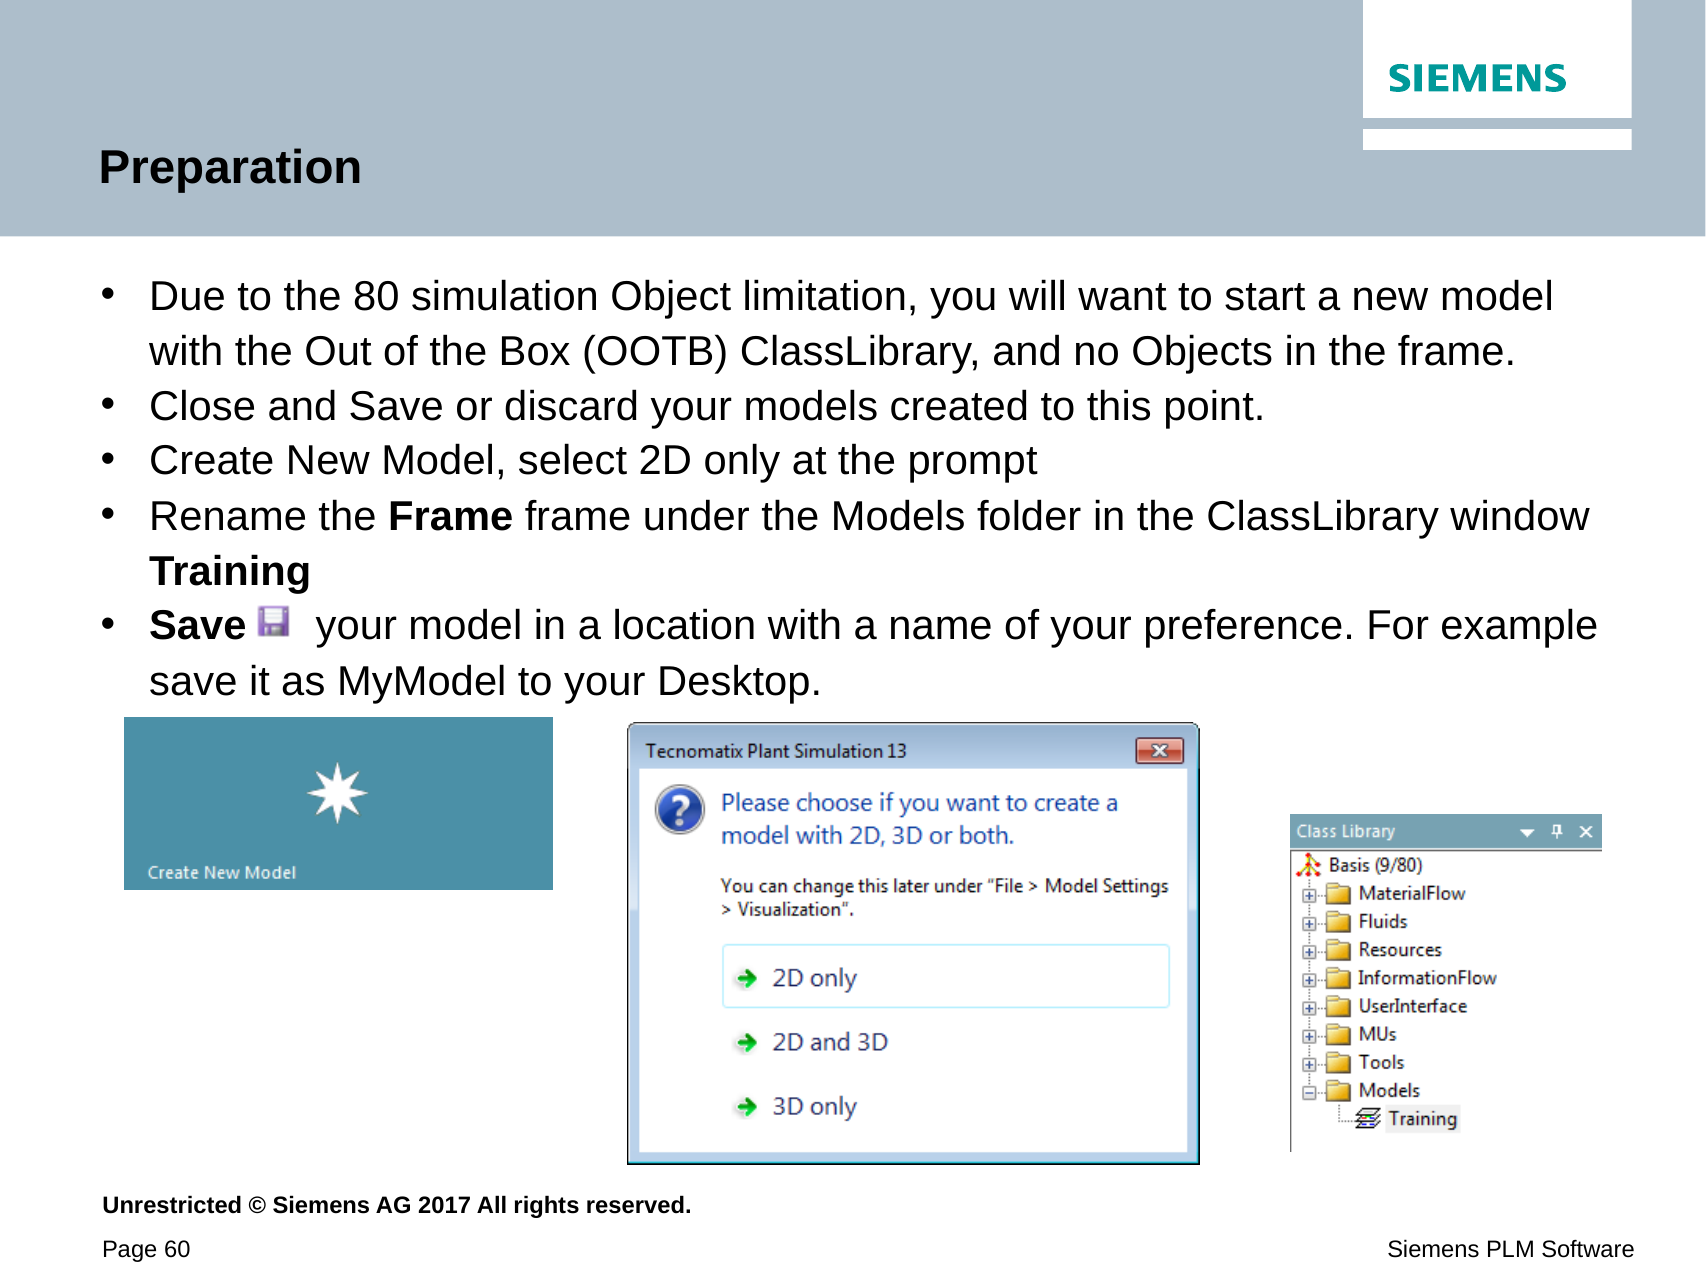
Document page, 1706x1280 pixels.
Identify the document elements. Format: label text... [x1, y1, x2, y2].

picture [627, 722, 1200, 1165]
picture [124, 717, 553, 890]
title Preparation [0, 0, 1706, 236]
picture [252, 598, 296, 641]
list Due to the 80 simulation Object limitation, you will want to start a new model with the Out of the Box (OOTB) ClassLibrary, and no Objects in the frame. Close and Save or discard your models created to this point. Create New Model, select 2D only at the prompt Rename the Frame frame under the Models folder in the ClassLibrary window Training Save your model in a location with a name of your preference. For example save it as MyModel to your Desktop. [100, 263, 1632, 1151]
picture [1289, 814, 1602, 1153]
